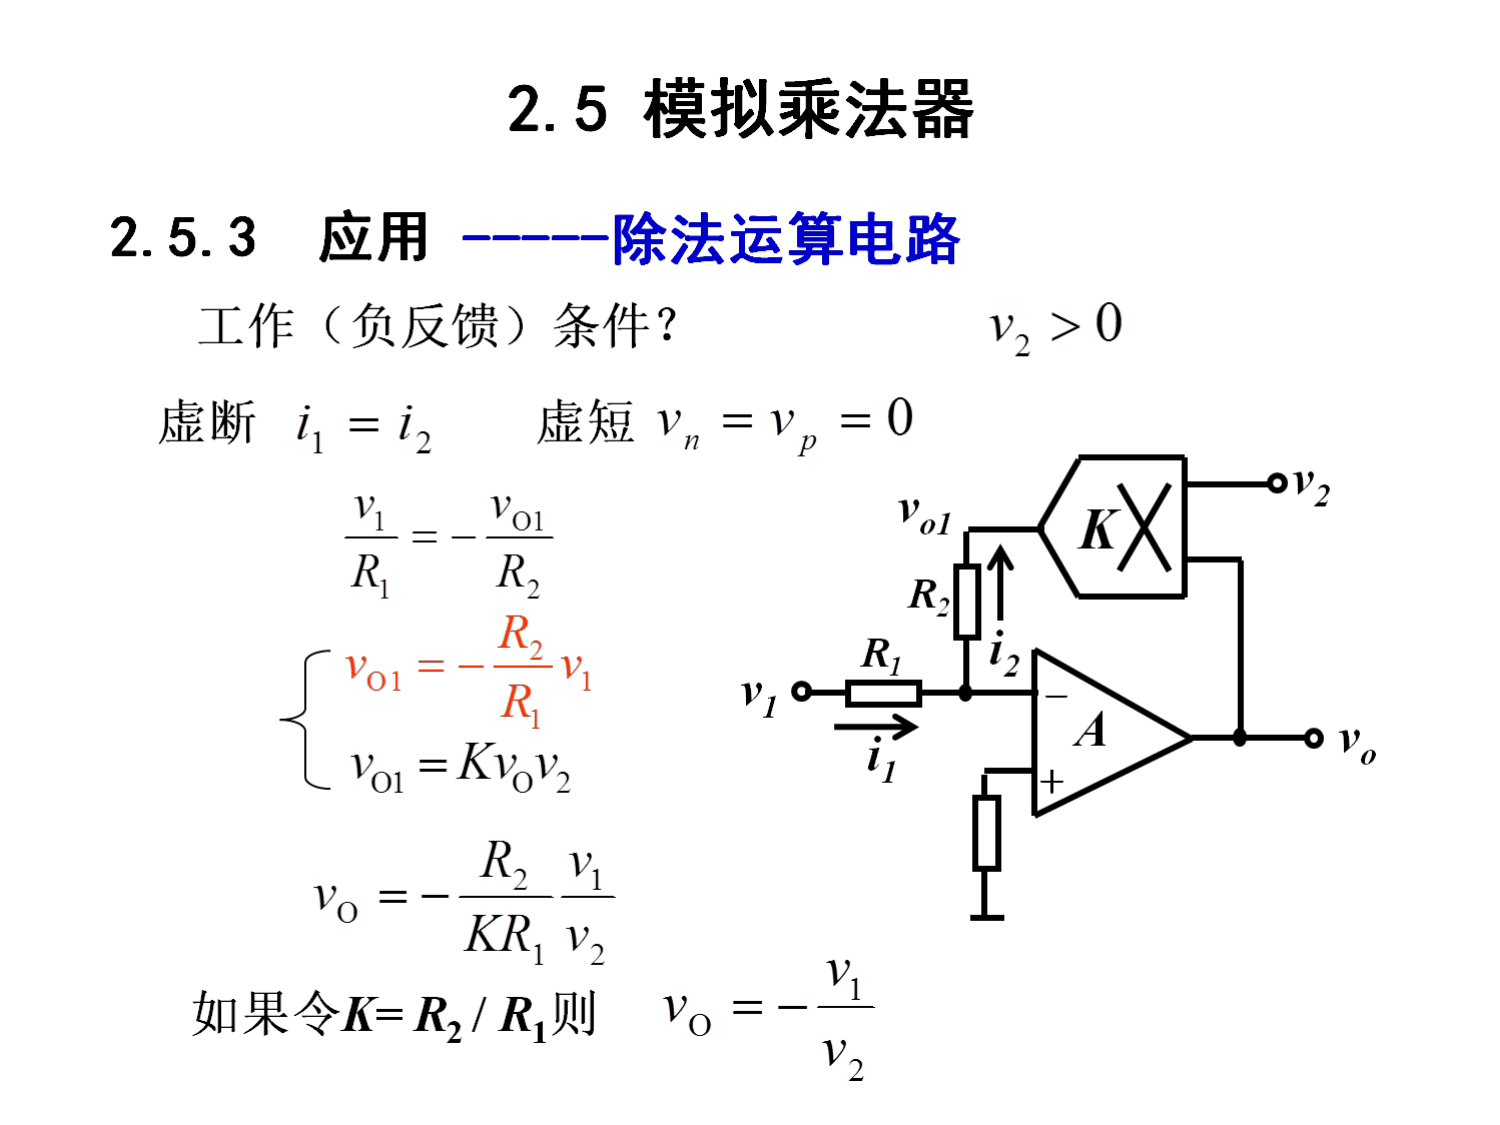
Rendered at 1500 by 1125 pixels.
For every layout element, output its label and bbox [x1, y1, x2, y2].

picture [65, 31, 1435, 1094]
